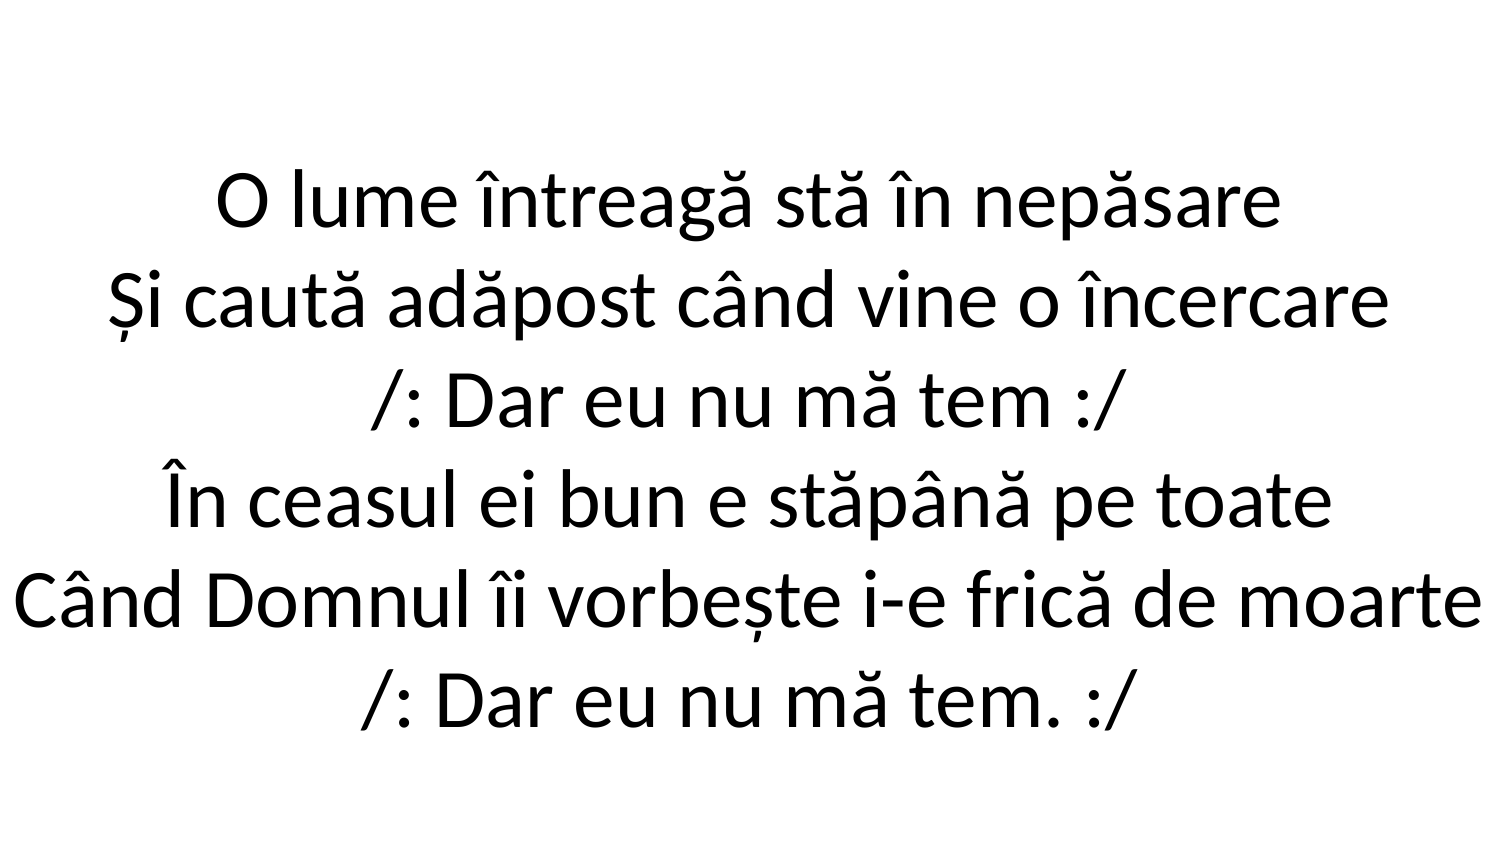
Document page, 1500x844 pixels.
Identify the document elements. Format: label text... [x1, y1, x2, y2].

text_box O lume întreagă stă în nepăsare Și caută adăpost când vine o încercare /: Dar eu nu mă tem :/ În ceasul ei bun e stăpână pe toate Când Domnul îi vorbește i-e frică de moarte /: Dar eu nu mă tem. :/ [0, 92, 1500, 752]
